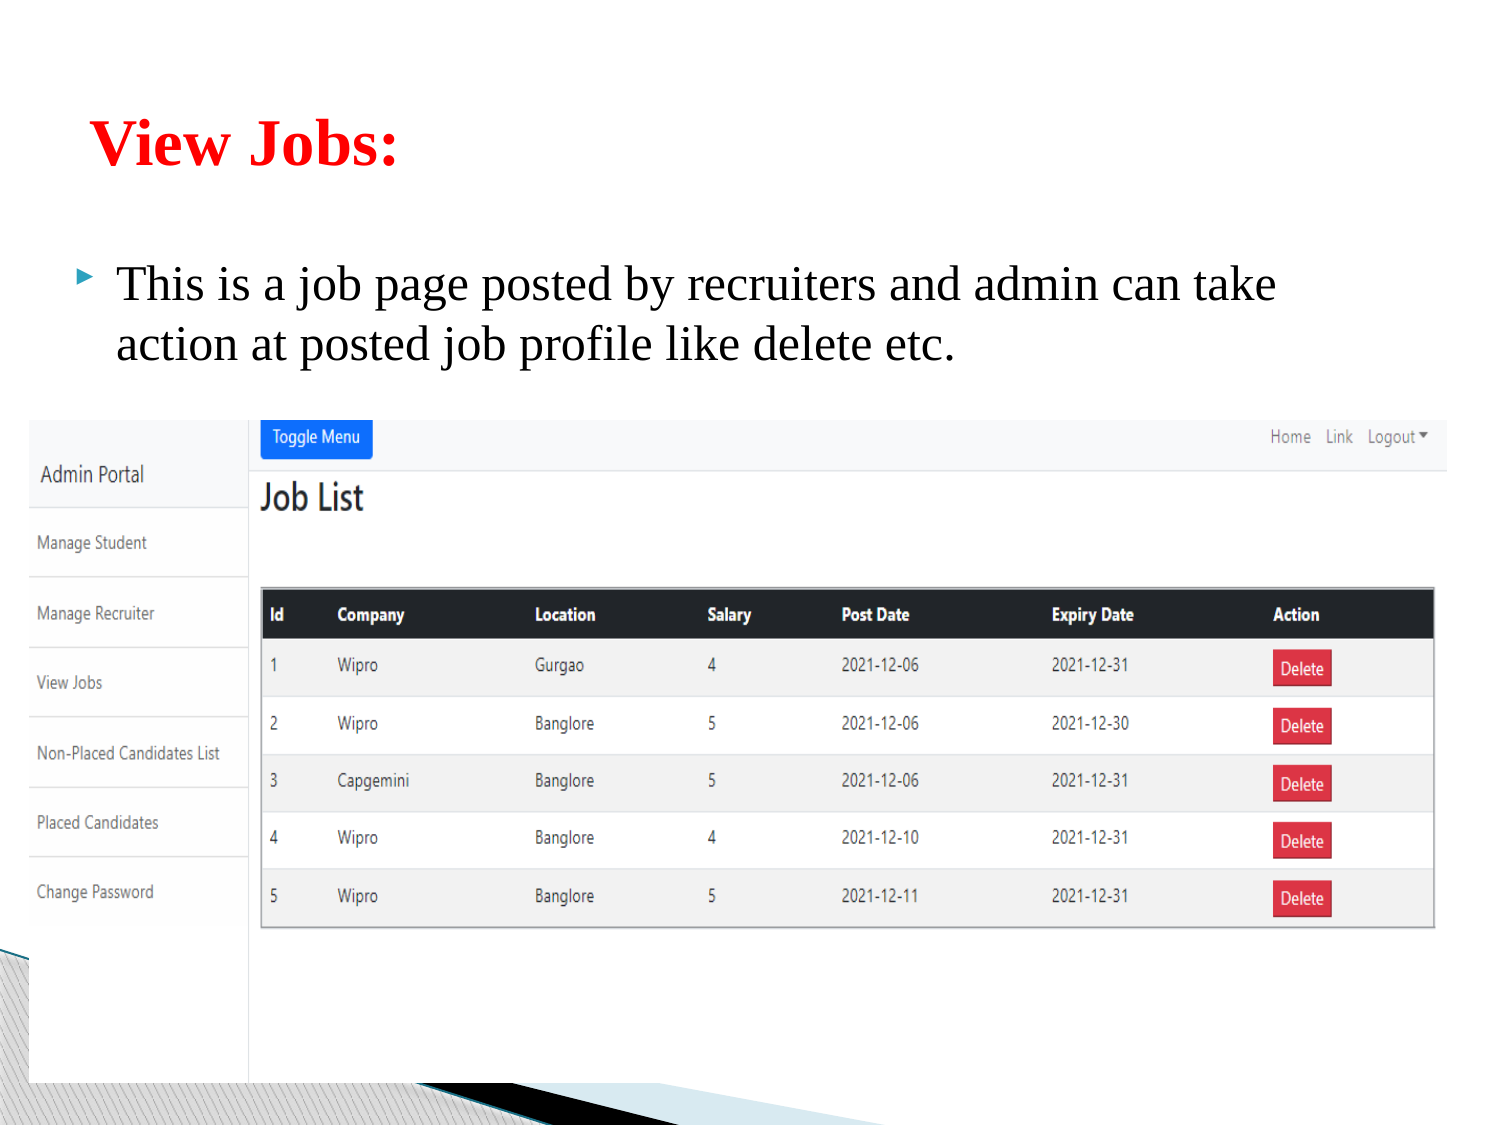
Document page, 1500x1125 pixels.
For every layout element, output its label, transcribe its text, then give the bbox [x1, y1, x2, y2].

title View Jobs: [75, 45, 1425, 233]
list This is a job page posted by recruiters and admin can take action at posted job profile like delete etc. [41, 243, 1425, 420]
picture [29, 420, 1448, 1083]
